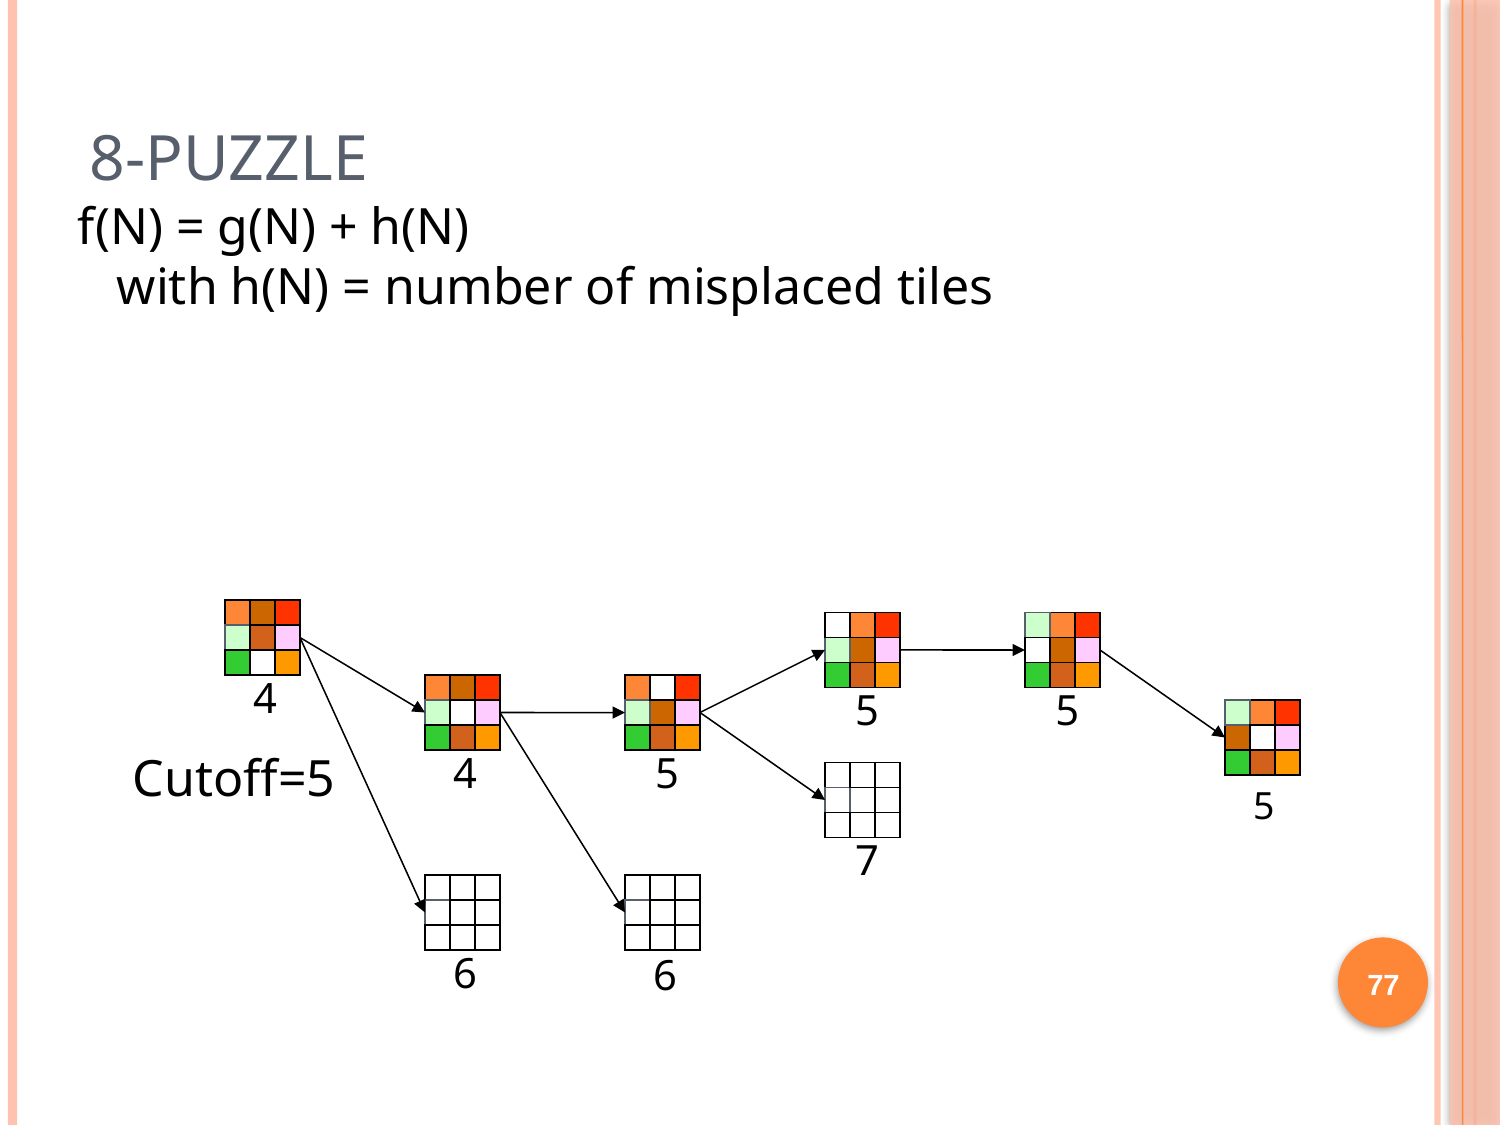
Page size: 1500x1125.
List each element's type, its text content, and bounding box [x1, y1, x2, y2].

text_box Cutoff=5 [118, 739, 293, 815]
text_box 5 [1238, 785, 1290, 835]
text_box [699, 611, 897, 743]
slide_number 77 [1333, 940, 1434, 1027]
text_box [1107, 654, 1218, 737]
text_box f(N) = g(N) + h(N) with h(N) = number of misplaced tiles [63, 187, 1010, 323]
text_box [224, 599, 301, 730]
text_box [899, 611, 1101, 743]
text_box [499, 674, 693, 805]
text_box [699, 750, 901, 893]
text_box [299, 636, 501, 1005]
title 8-Puzzle [75, 12, 1300, 200]
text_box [1224, 699, 1301, 776]
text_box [499, 812, 701, 1008]
